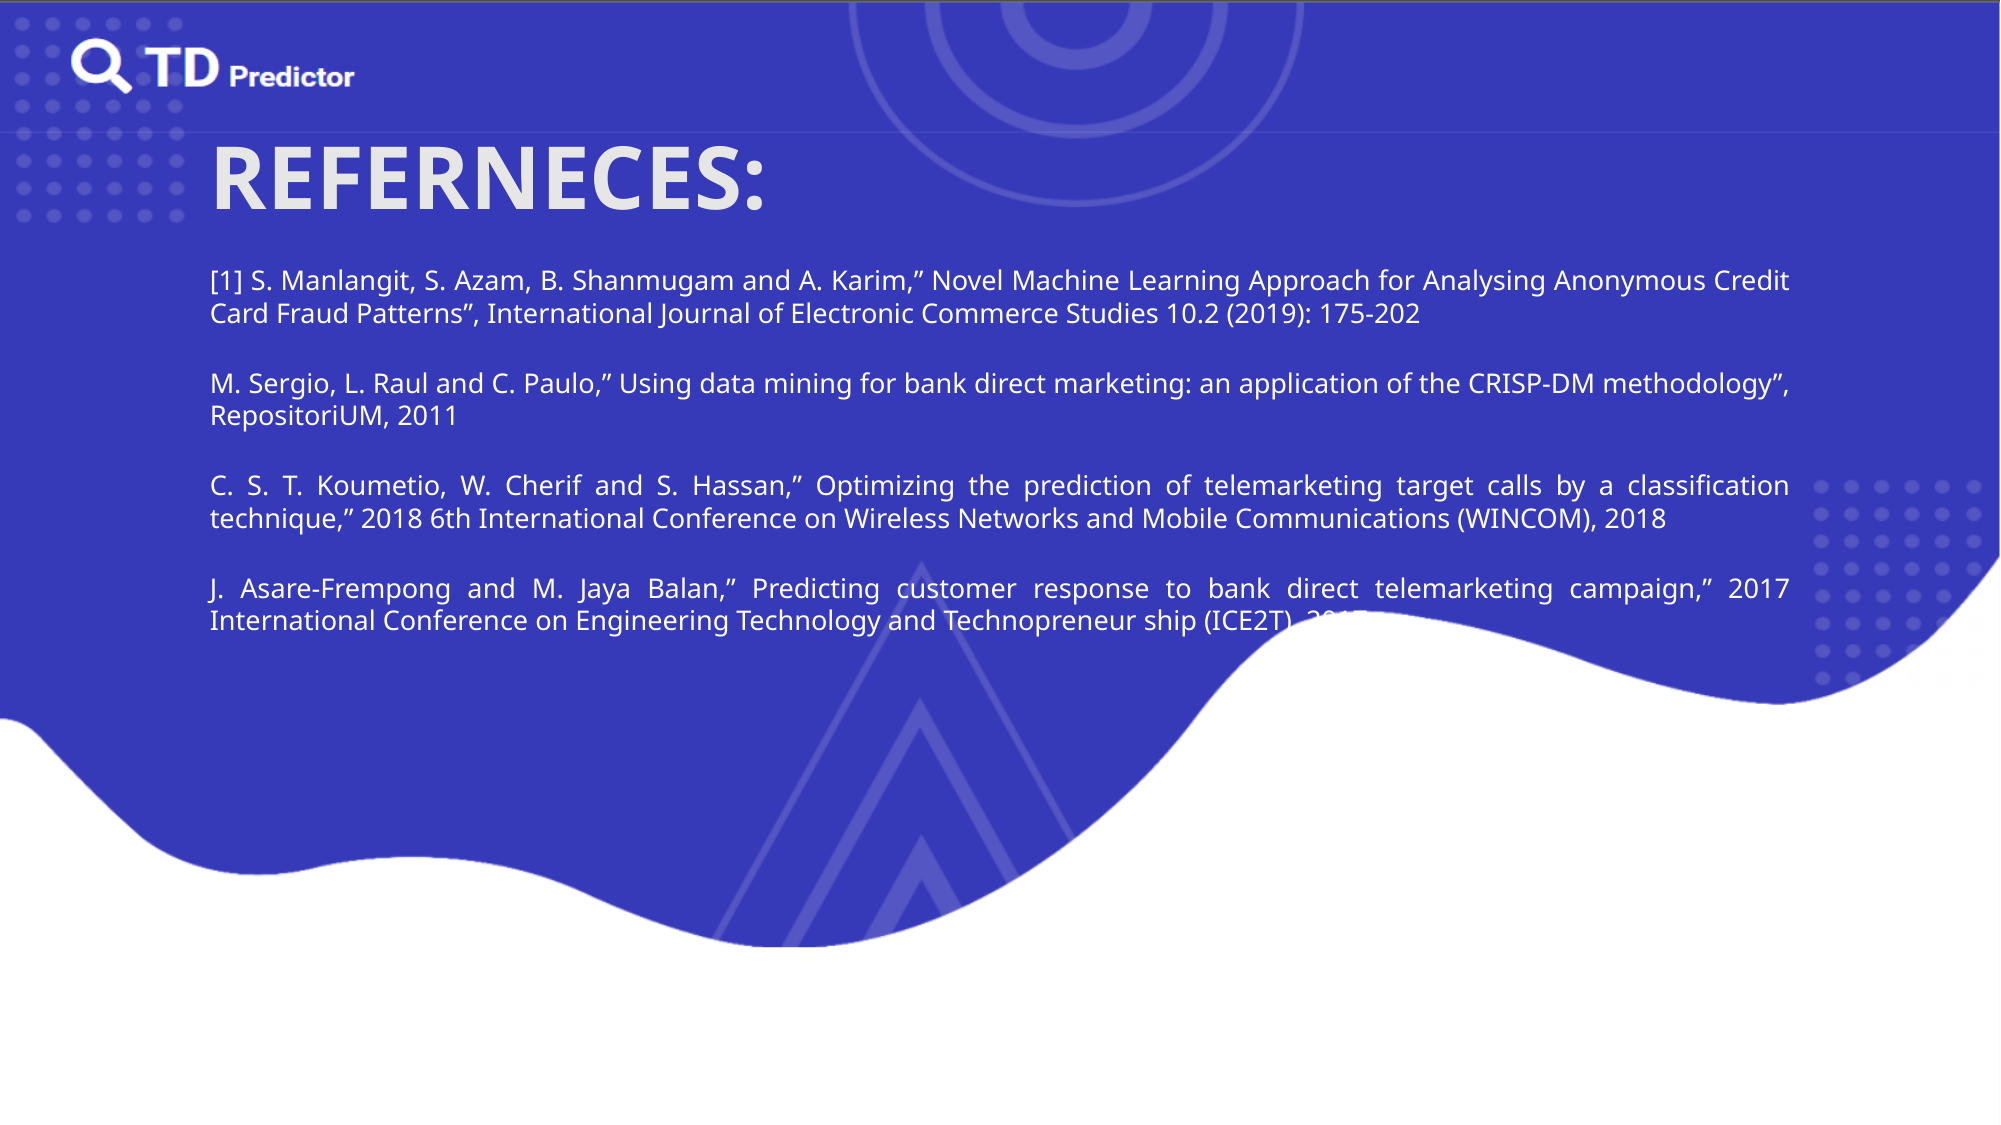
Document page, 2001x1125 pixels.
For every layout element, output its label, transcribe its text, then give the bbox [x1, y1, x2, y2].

title REFERNECES: [194, 126, 1903, 236]
list [1] S. Manlangit, S. Azam, B. Shanmugam and A. Karim,” Novel Machine Learning Approach for Analysing Anonymous Credit Card Fraud Patterns”, International Journal of Electronic Commerce Studies 10.2 (2019): 175-202 M. Sergio, L. Raul and C. Paulo,” Using data mining for bank direct marketing: an application of the CRISP-DM methodology”, RepositoriUM, 2011 C. S. T. Koumetio, W. Cherif and S. Hassan,” Optimizing the prediction of telemarketing target calls by a classification technique,” 2018 6th International Conference on Wireless Networks and Mobile Communications (WINCOM), 2018 J. Asare-Frempong and M. Jaya Balan,” Predicting customer response to bank direct telemarketing campaign,” 2017 International Conference on Engineering Technology and Technopreneur ship (ICE2T), 2017 [194, 256, 1806, 659]
